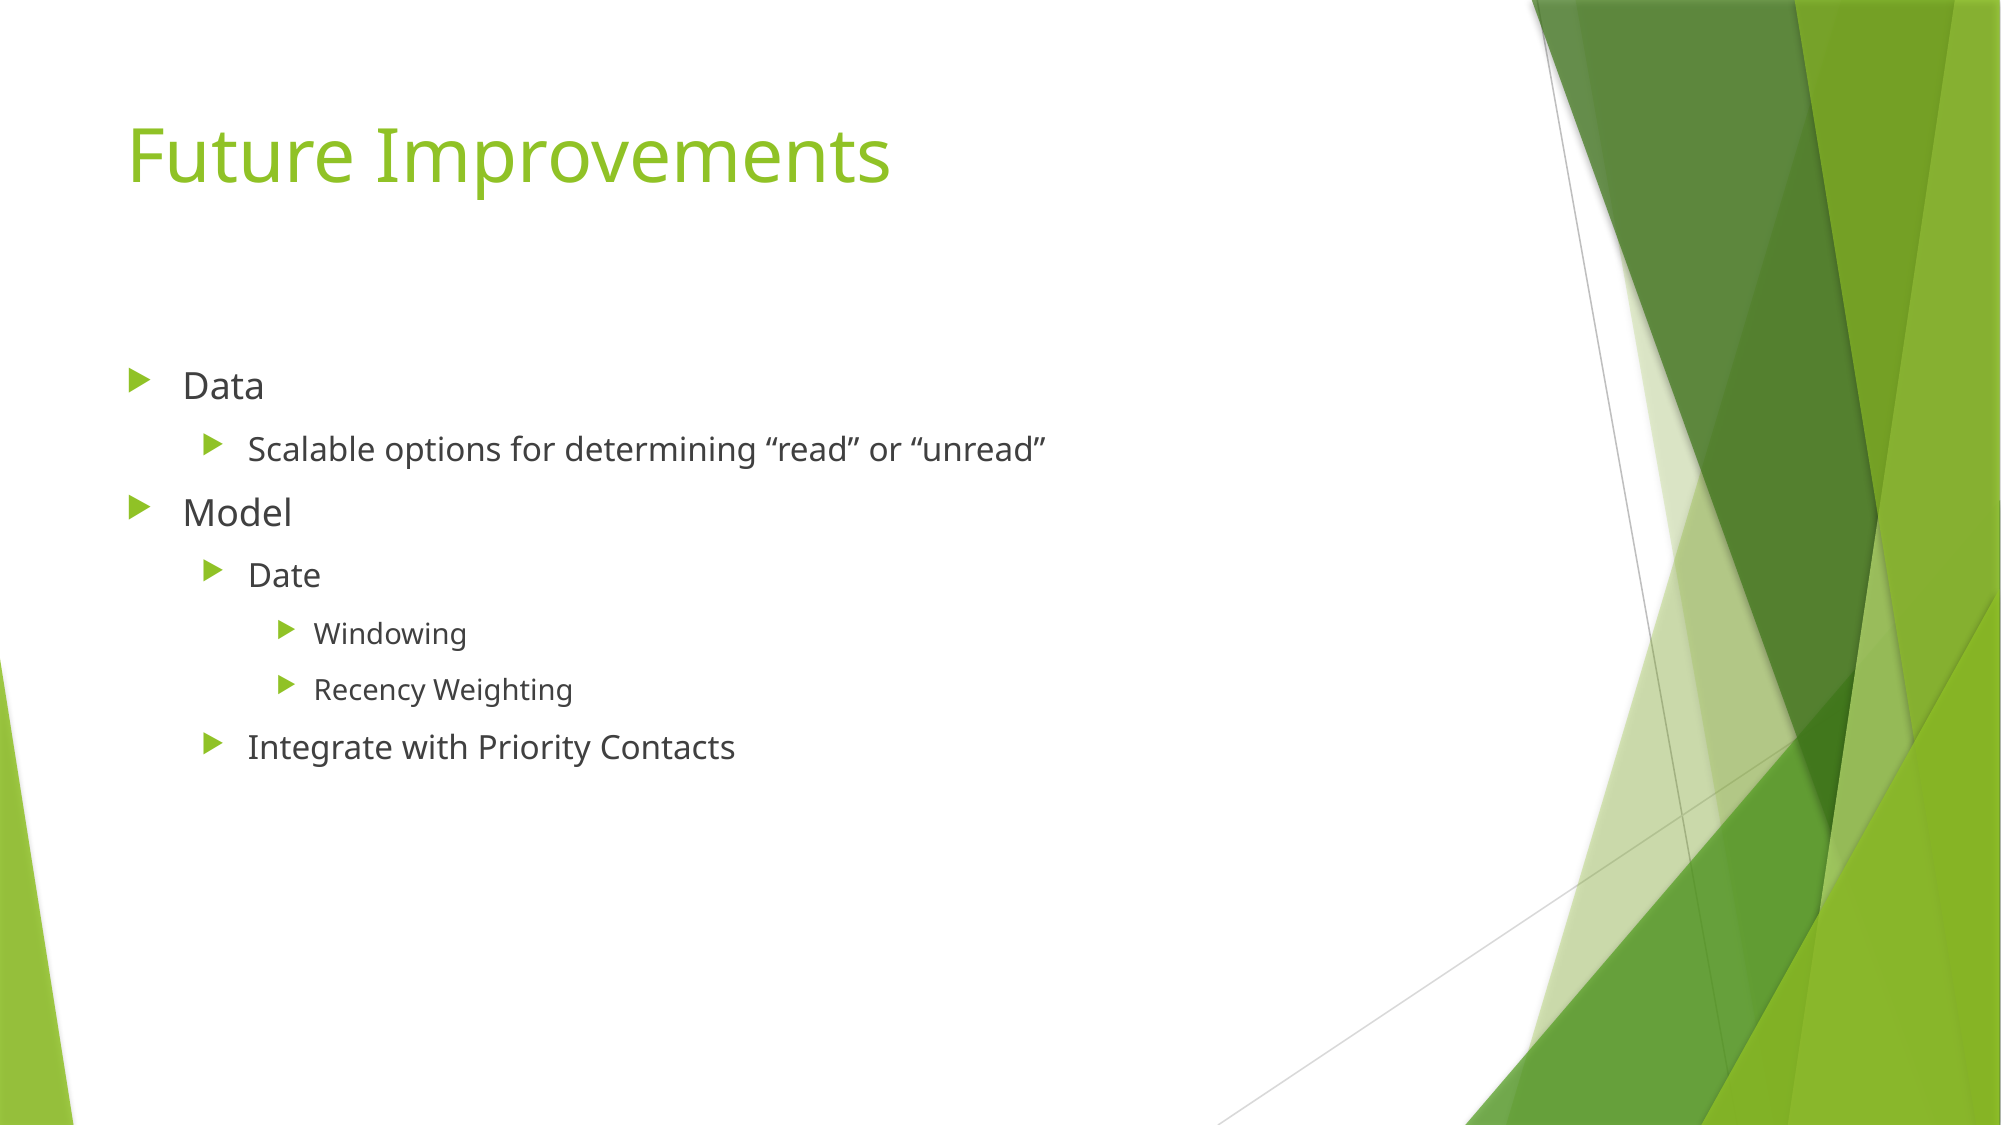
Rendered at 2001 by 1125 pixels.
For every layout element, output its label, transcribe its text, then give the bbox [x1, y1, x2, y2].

list Data Scalable options for determining “read” or “unread” Model Date Windowing Recency Weighting Integrate with Priority Contacts [111, 354, 1522, 992]
title Future Improvements [111, 99, 1522, 317]
